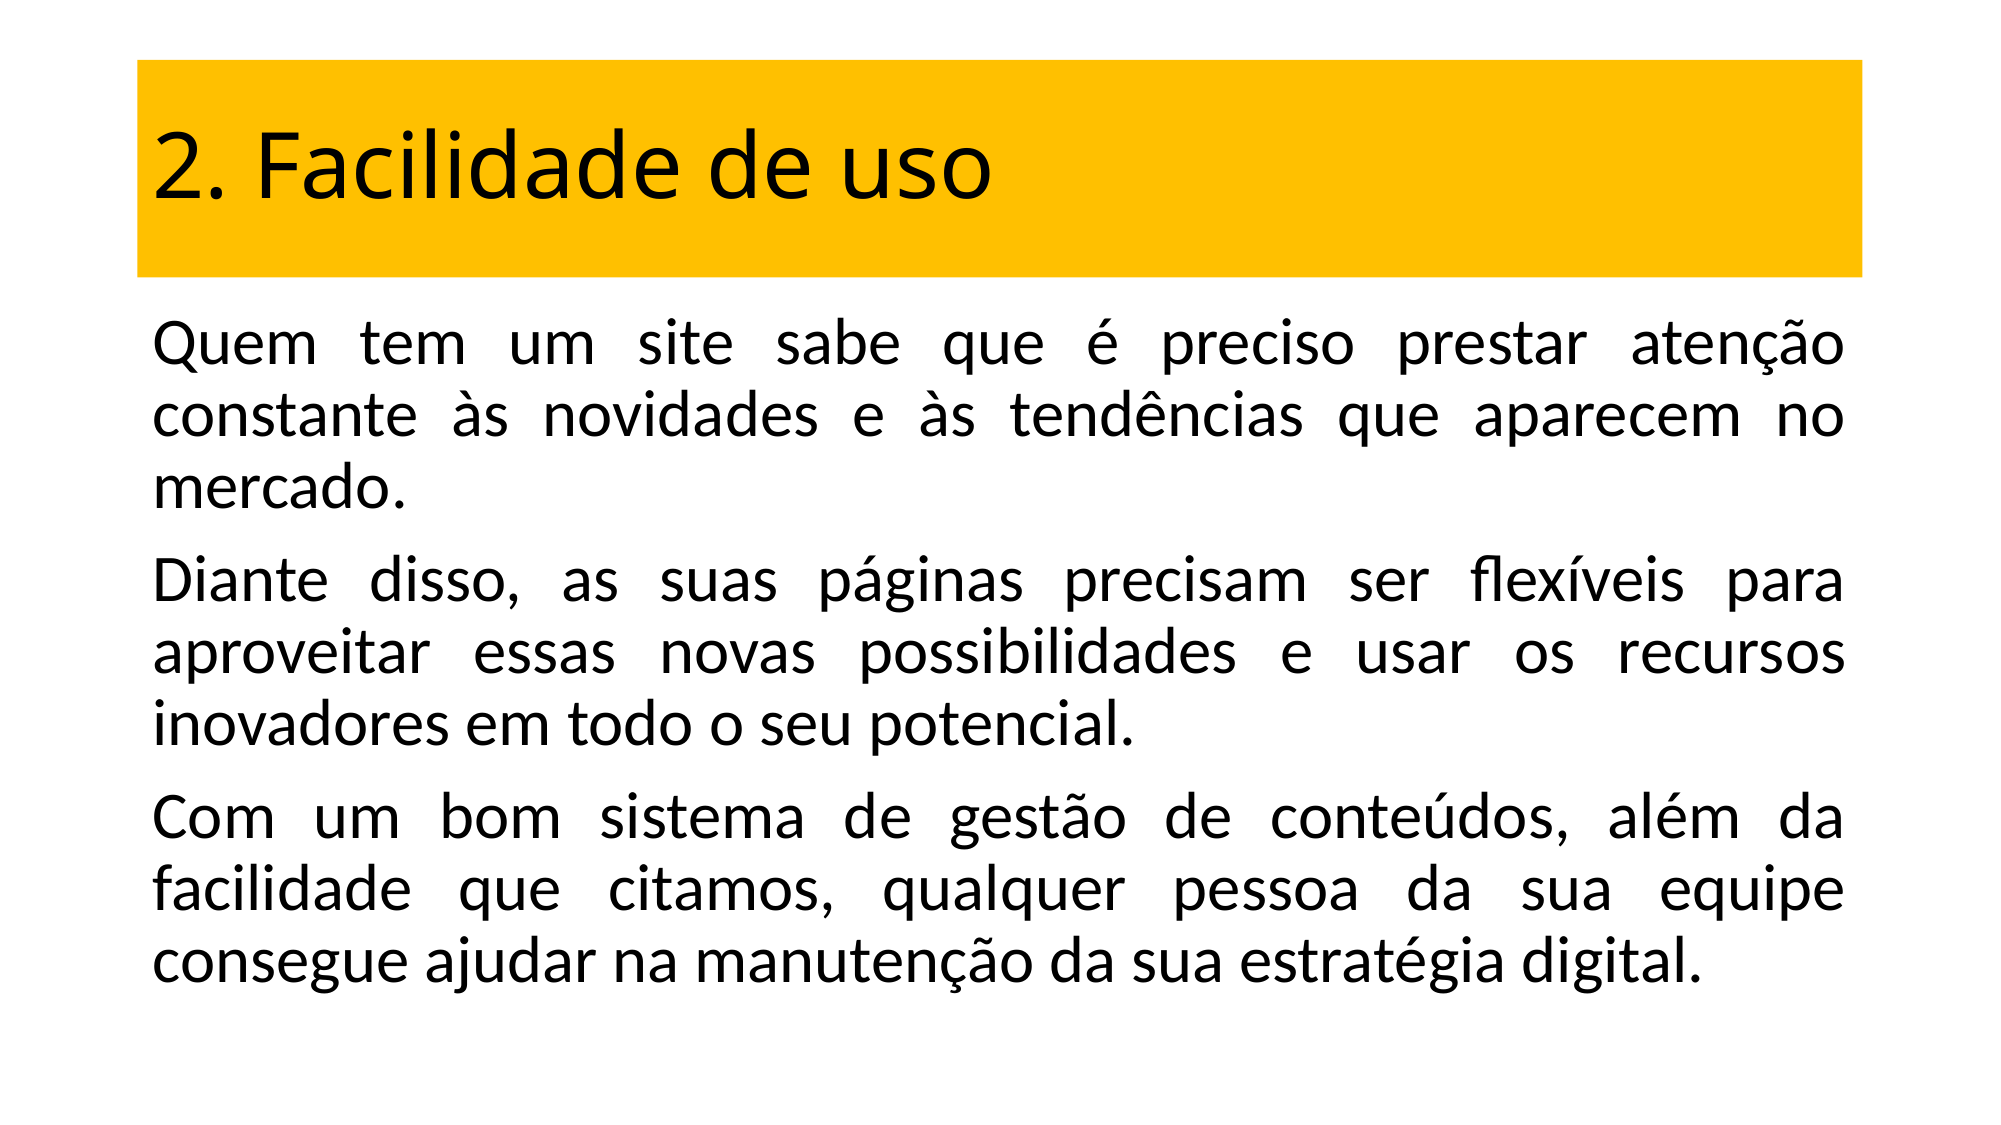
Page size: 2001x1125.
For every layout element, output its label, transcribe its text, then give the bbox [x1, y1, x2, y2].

list Quem tem um site sabe que é preciso prestar atenção constante às novidades e às tendências que aparecem no mercado. Diante disso, as suas páginas precisam ser flexíveis para aproveitar essas novas possibilidades e usar os recursos inovadores em todo o seu potencial. Com um bom sistema de gestão de conteúdos, além da facilidade que citamos, qualquer pessoa da sua equipe consegue ajudar na manutenção da sua estratégia digital. [137, 299, 1863, 1014]
title 2. Facilidade de uso [137, 59, 1863, 278]
